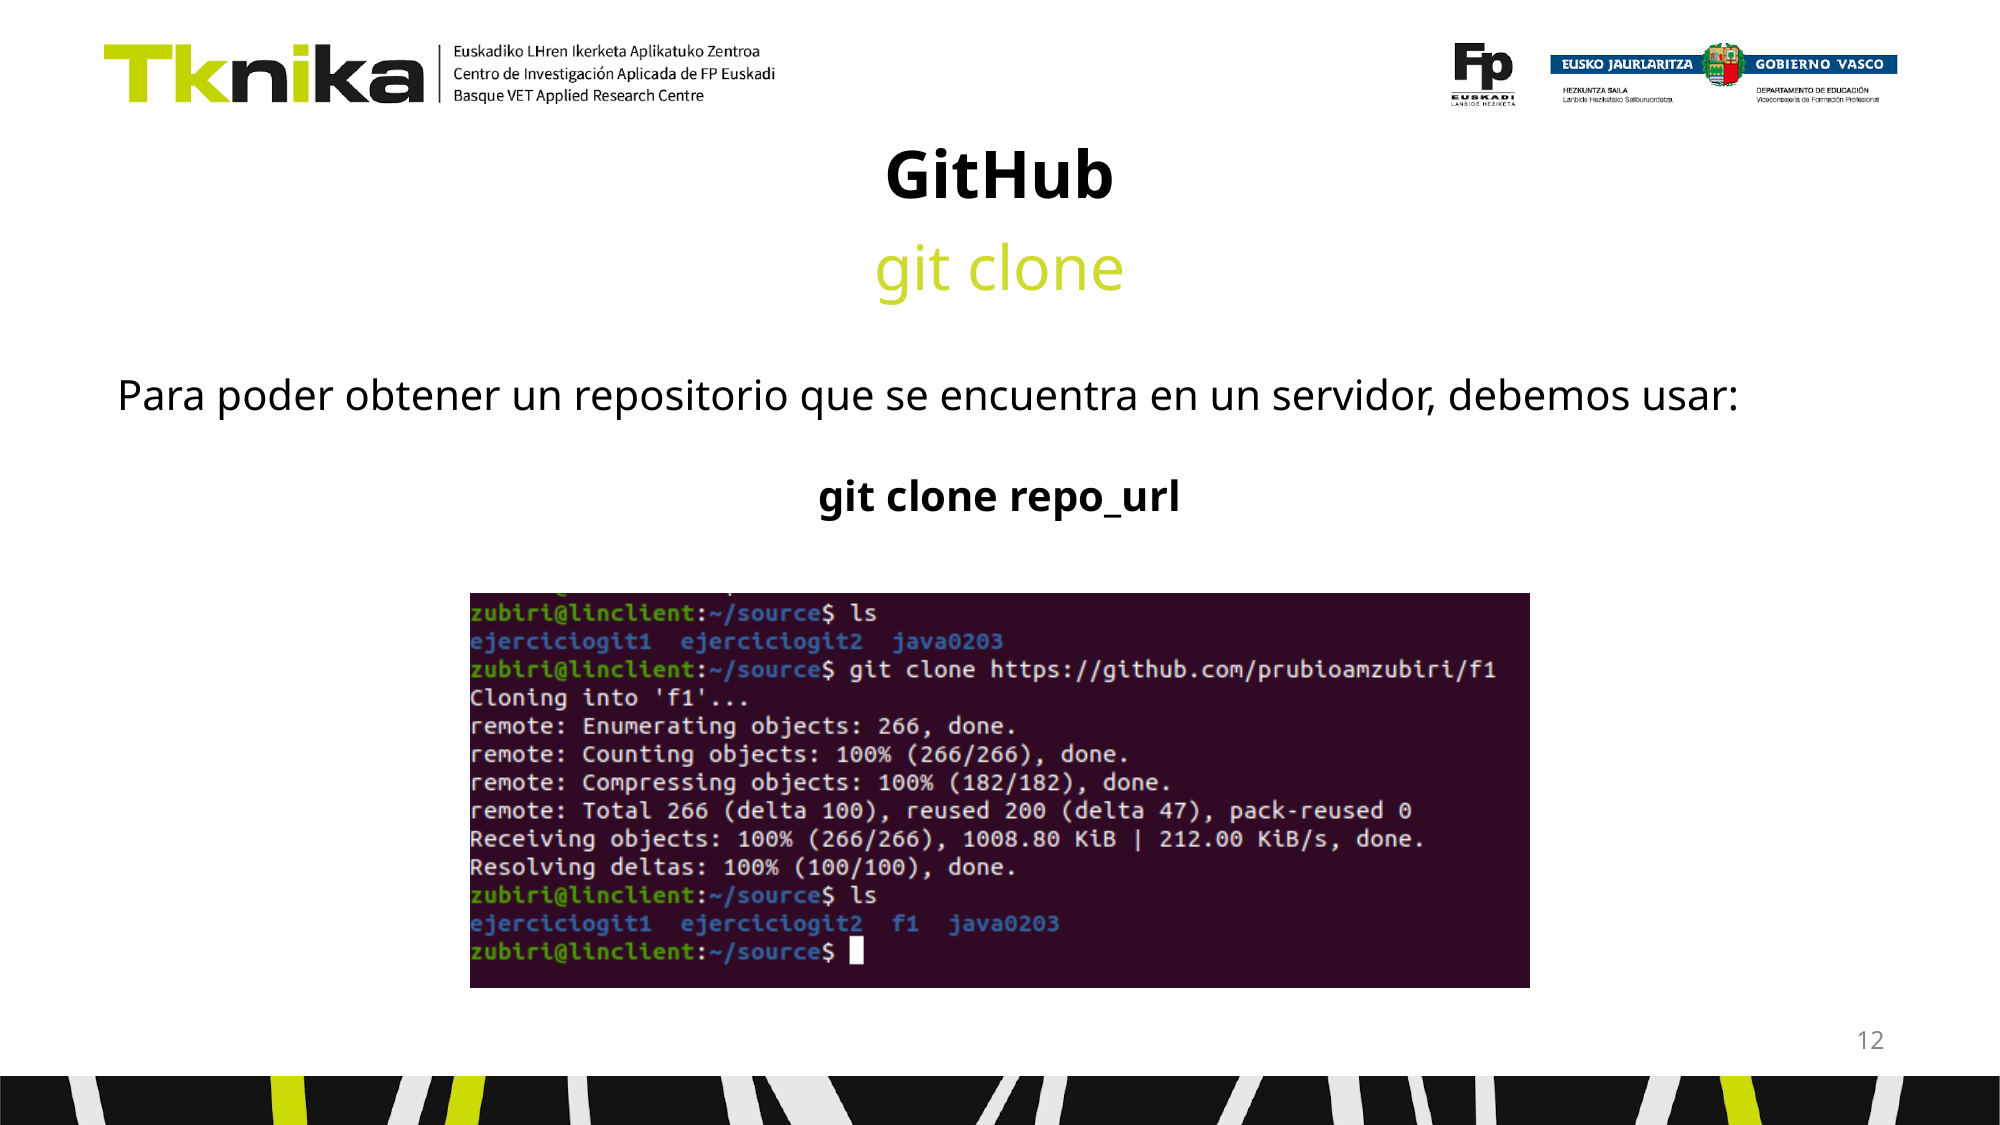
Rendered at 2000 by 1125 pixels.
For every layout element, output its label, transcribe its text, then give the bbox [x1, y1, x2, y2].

slide_number ‹#› [1433, 1011, 1900, 1072]
list Para poder obtener un repositorio que se encuentra en un servidor, debemos usar: git clone repo_url [102, 361, 1898, 988]
title GitHub [99, 125, 1900, 220]
picture [102, 42, 1898, 106]
picture [0, 1076, 2000, 1125]
picture [470, 593, 1530, 988]
list git clone [102, 219, 1898, 291]
